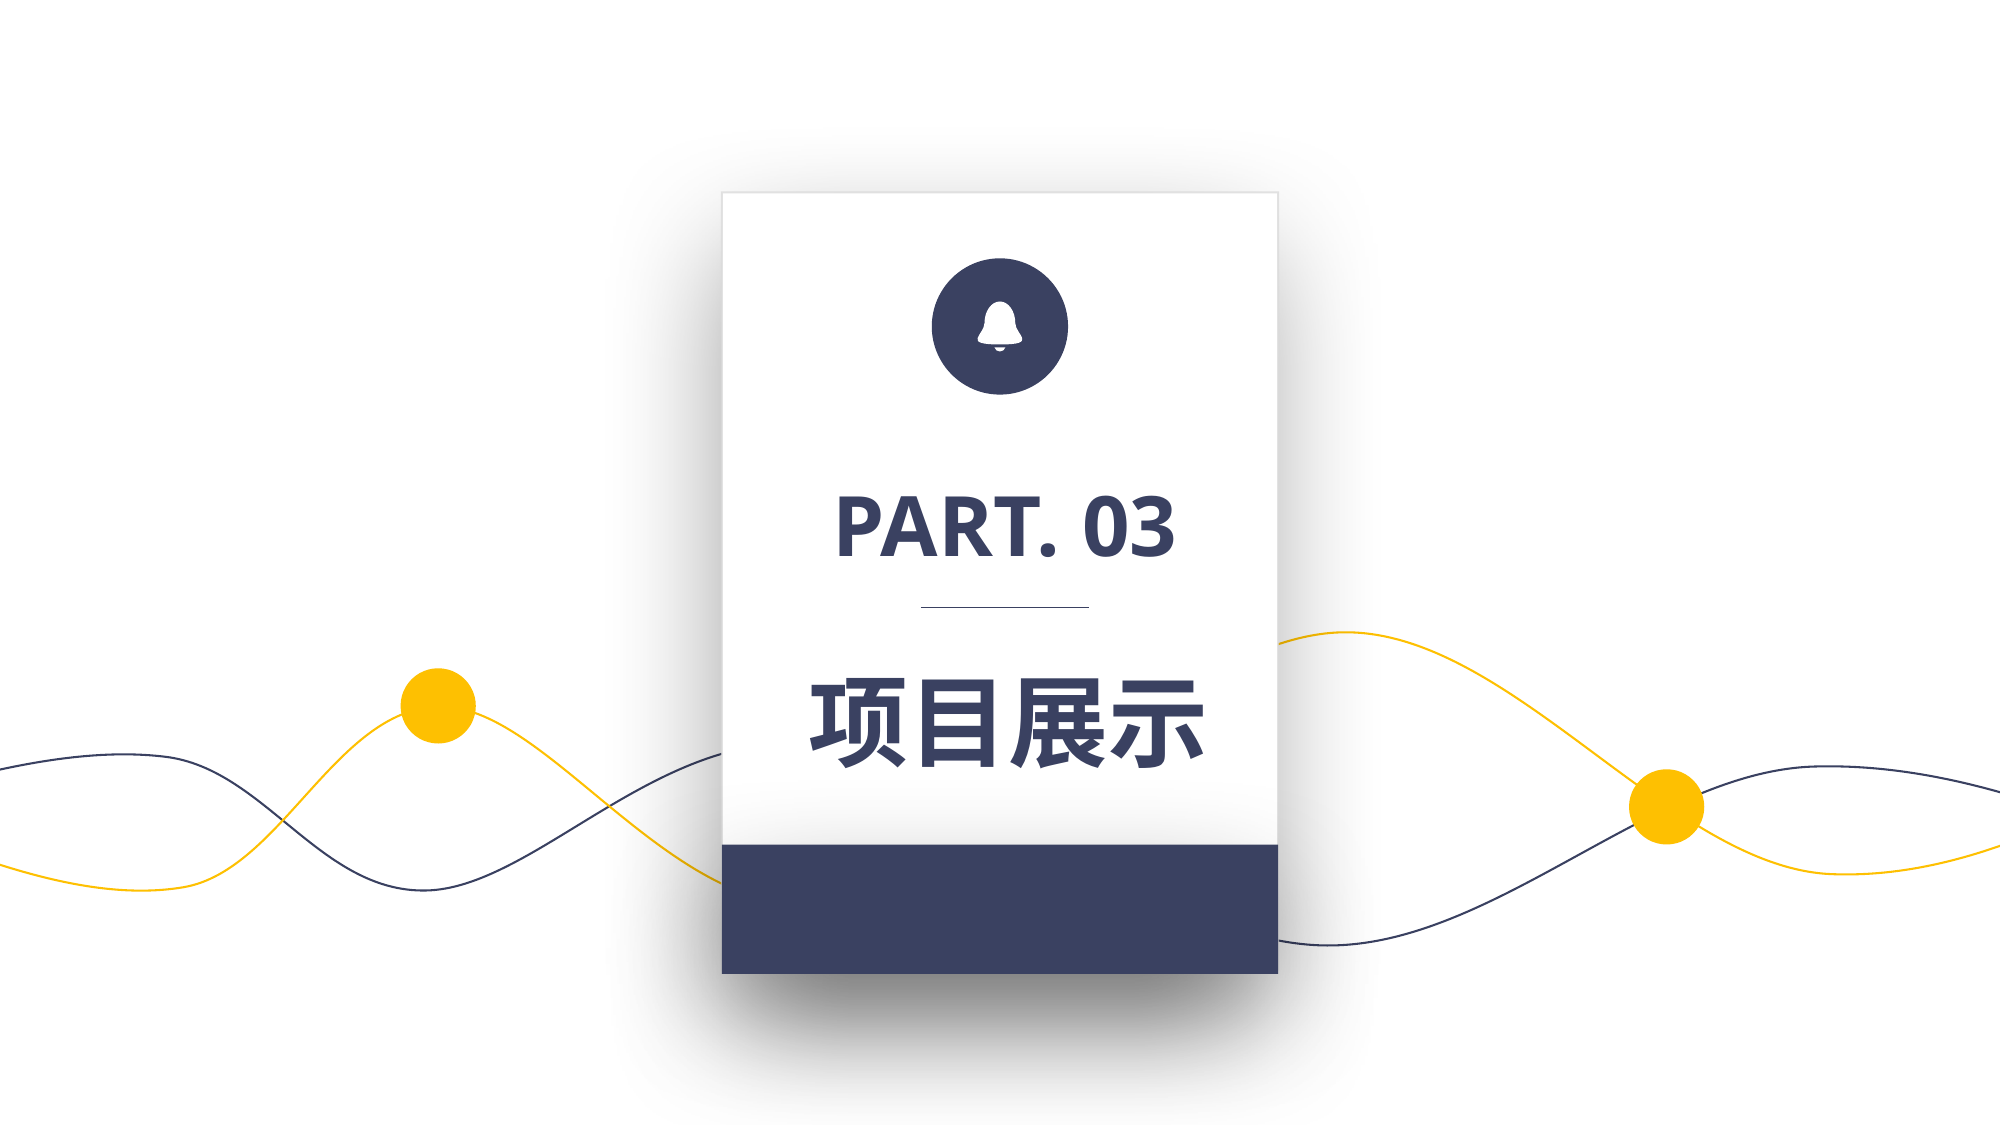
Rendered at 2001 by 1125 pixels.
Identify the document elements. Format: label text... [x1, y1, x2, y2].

text_box PART. 03 [806, 466, 1204, 581]
text_box [994, 347, 1006, 352]
text_box [0, 753, 239, 798]
text_box [1355, 824, 2000, 945]
text_box [0, 712, 640, 892]
text_box [721, 844, 1279, 975]
text_box [721, 191, 1279, 843]
text_box [1347, 631, 2000, 876]
text_box [930, 257, 1070, 396]
text_box [1627, 768, 1706, 846]
text_box 项目展示 [793, 652, 1350, 788]
text_box [399, 667, 477, 745]
text_box [977, 301, 1023, 345]
text_box [272, 806, 635, 892]
